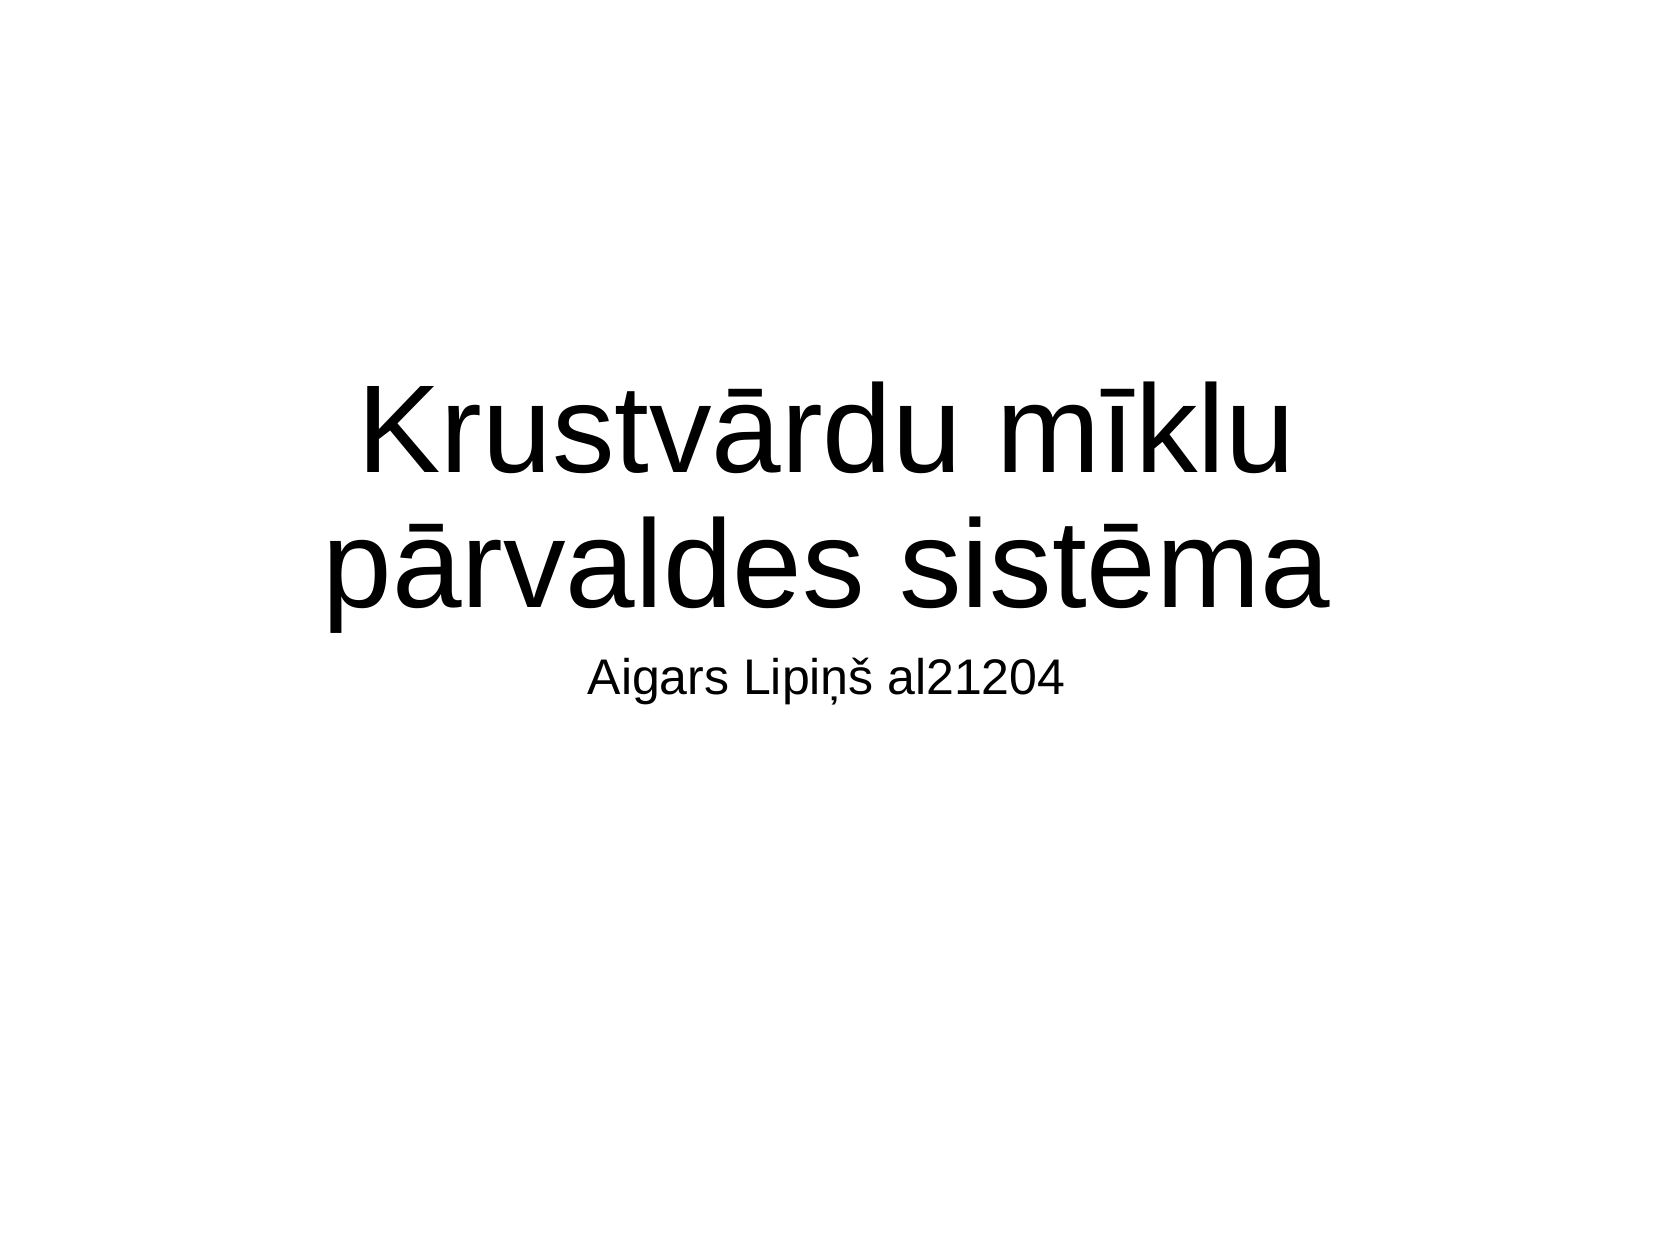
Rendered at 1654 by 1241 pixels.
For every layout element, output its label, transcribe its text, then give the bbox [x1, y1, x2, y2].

subtitle Aigars Lipiņš al21204 [206, 651, 1447, 951]
title Krustvārdu mīklu pārvaldes sistēma [206, 202, 1447, 635]
